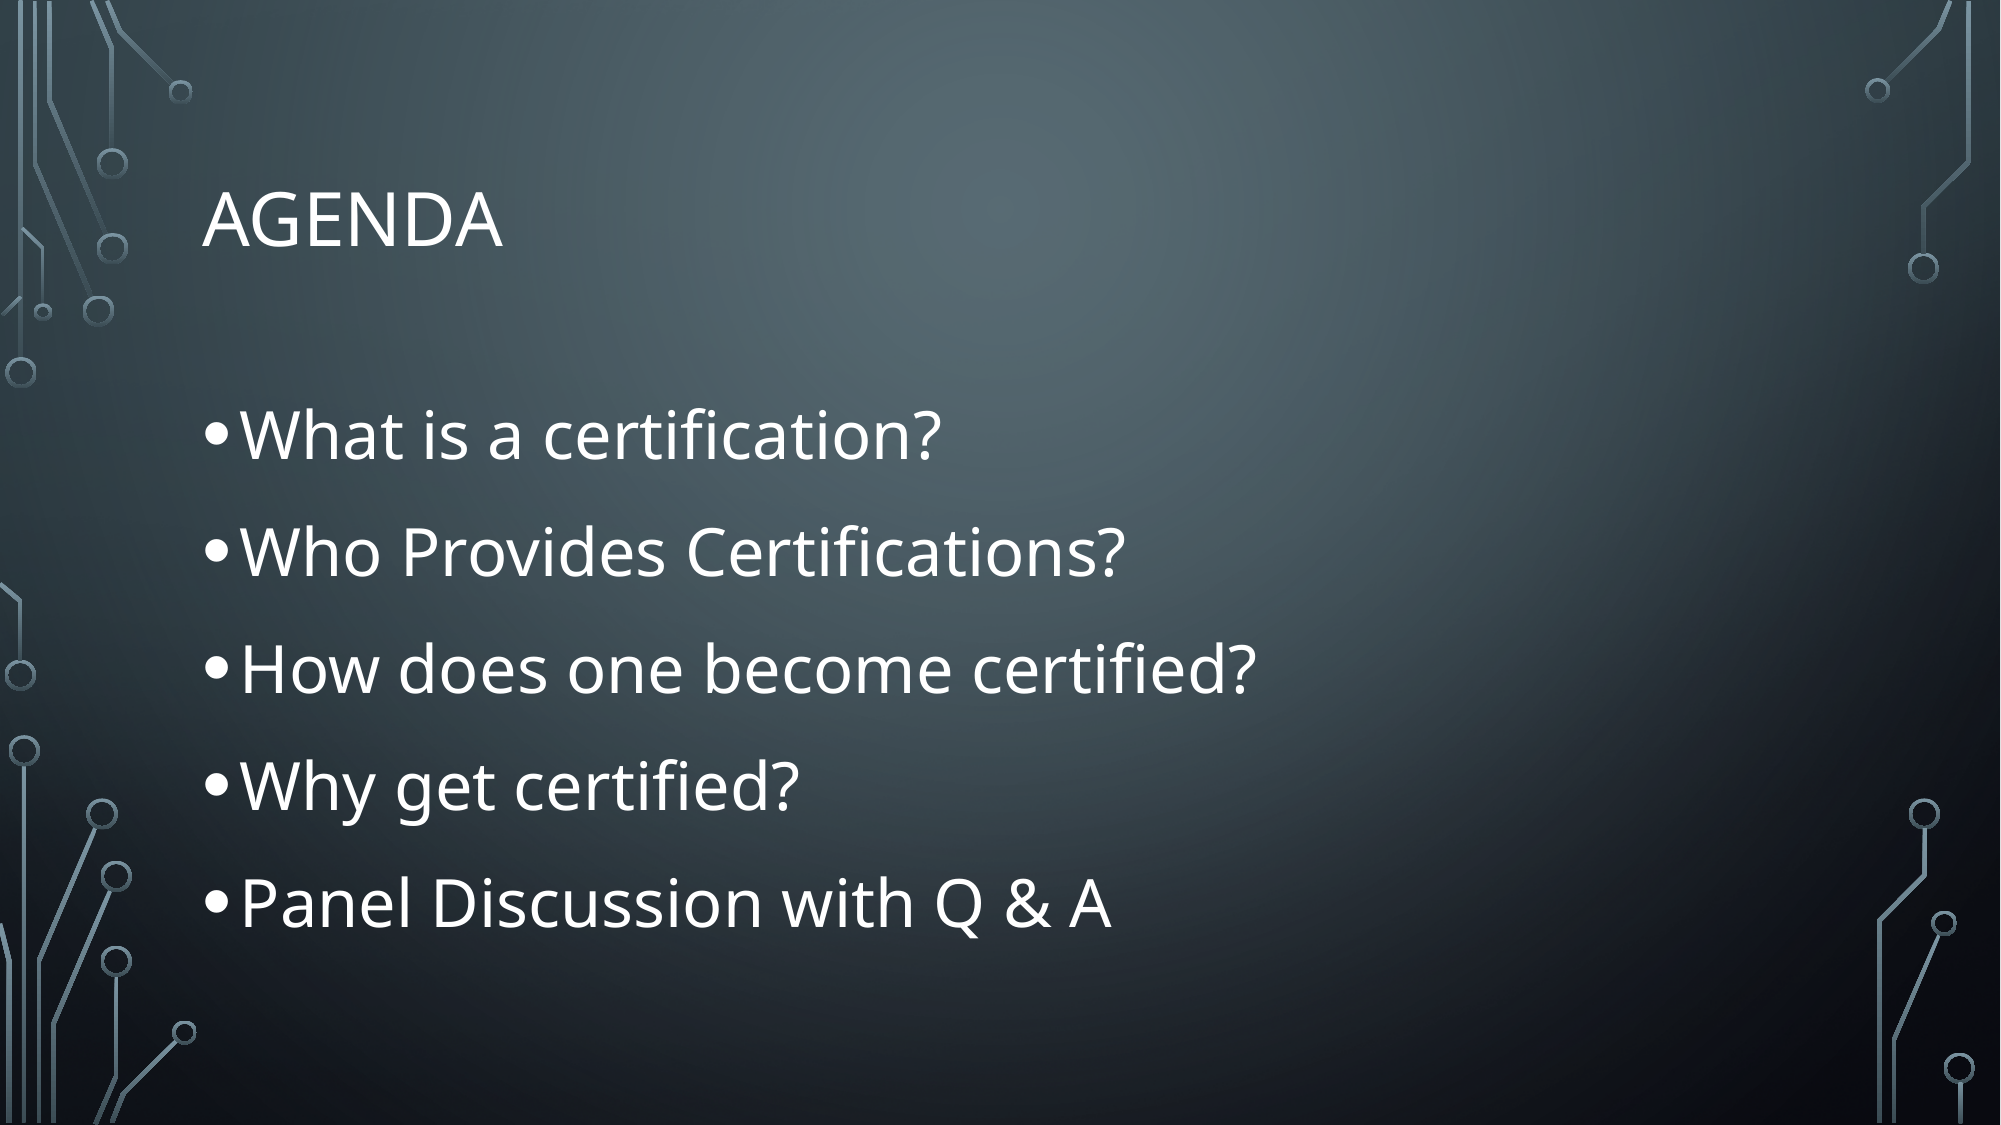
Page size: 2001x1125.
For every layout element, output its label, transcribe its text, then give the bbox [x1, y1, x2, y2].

list What is a certification? Who Provides Certifications? How does one become certified? Why get certified? Panel Discussion with Q & A [187, 369, 1813, 950]
title Agenda [187, 101, 1813, 344]
